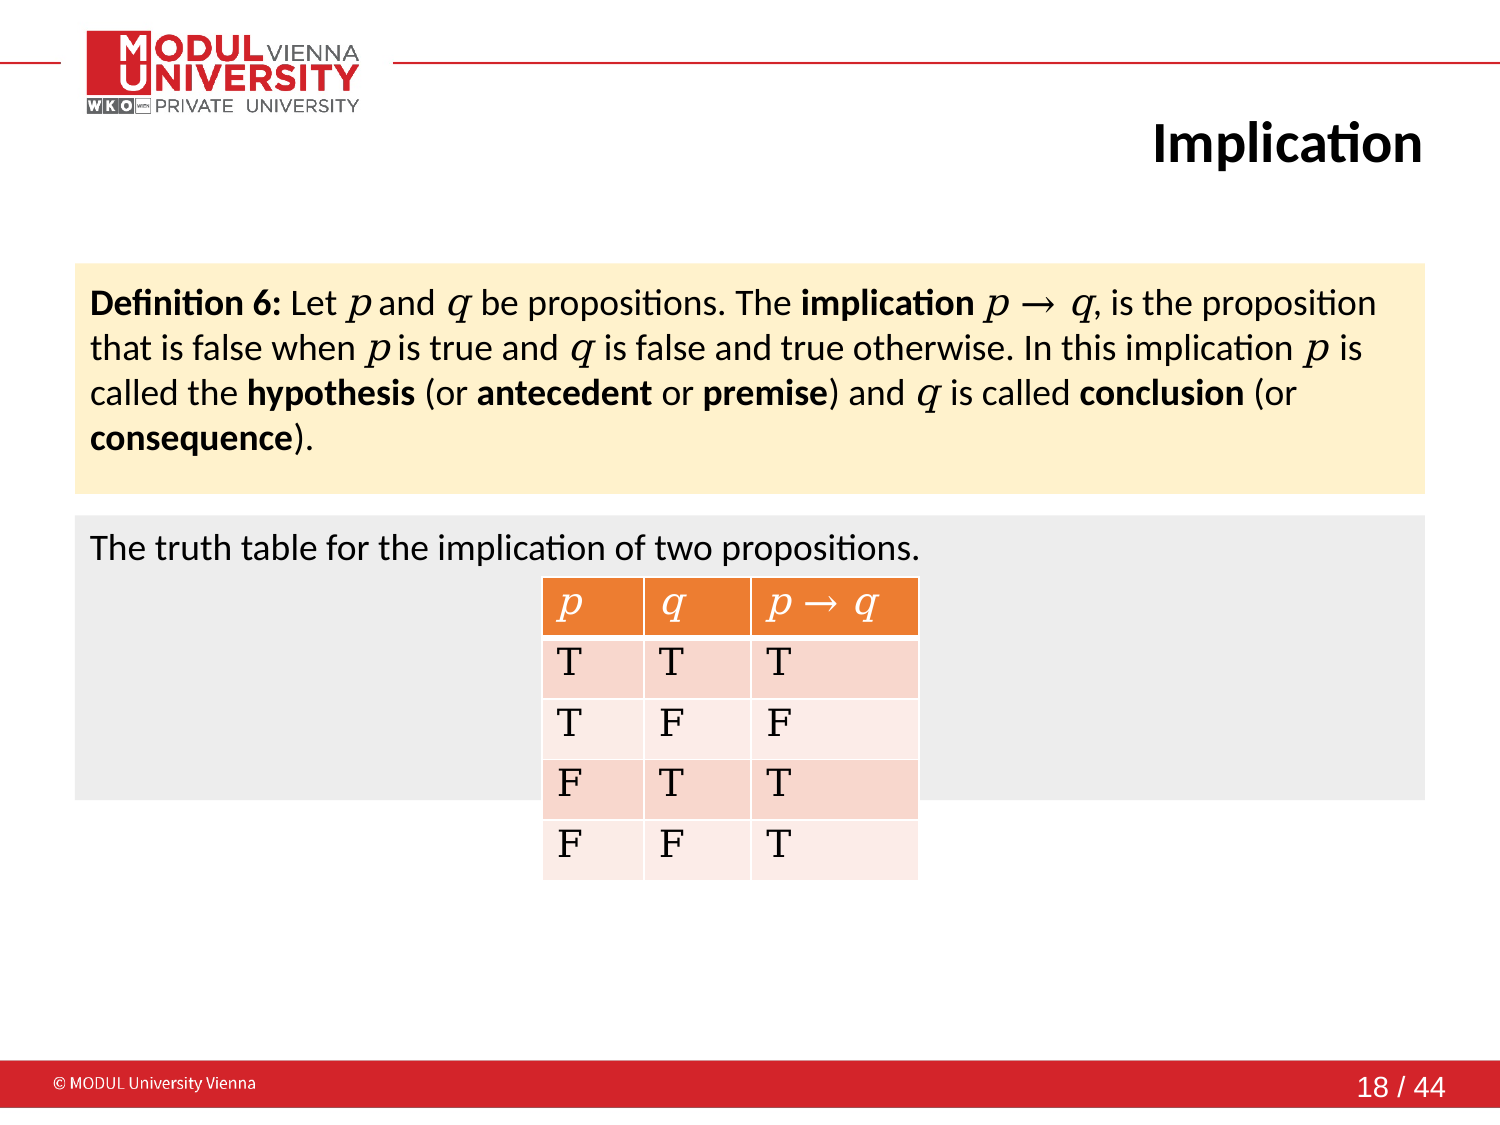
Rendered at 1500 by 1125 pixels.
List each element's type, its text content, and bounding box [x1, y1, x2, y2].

table_cell F [645, 700, 750, 759]
table_cell T [752, 821, 918, 880]
list Definition 6: Let p and q be propositions. The implication p → q, is the proposition that is false when p is true and q is false and true otherwise. In this implication p is called the hypothesis (or antecedent or premise) and q is called conclusion (or consequence). [75, 263, 1425, 494]
table_cell F [543, 760, 643, 819]
table_cell F [543, 821, 643, 880]
table_cell T [645, 760, 750, 819]
title Implication [51, 45, 1439, 233]
table_cell T [543, 641, 643, 698]
table_cell T [752, 760, 918, 819]
picture [0, 0, 1500, 1125]
table_cell T [543, 700, 643, 759]
table_header p [543, 578, 643, 635]
table_cell T [752, 641, 918, 698]
table_cell F [752, 700, 918, 759]
text_box The truth table for the implication of two propositions. [74, 515, 1425, 801]
table_cell T [645, 641, 750, 698]
table_cell F [645, 821, 750, 880]
table_header p → q [752, 578, 918, 635]
table_header q [645, 578, 750, 635]
